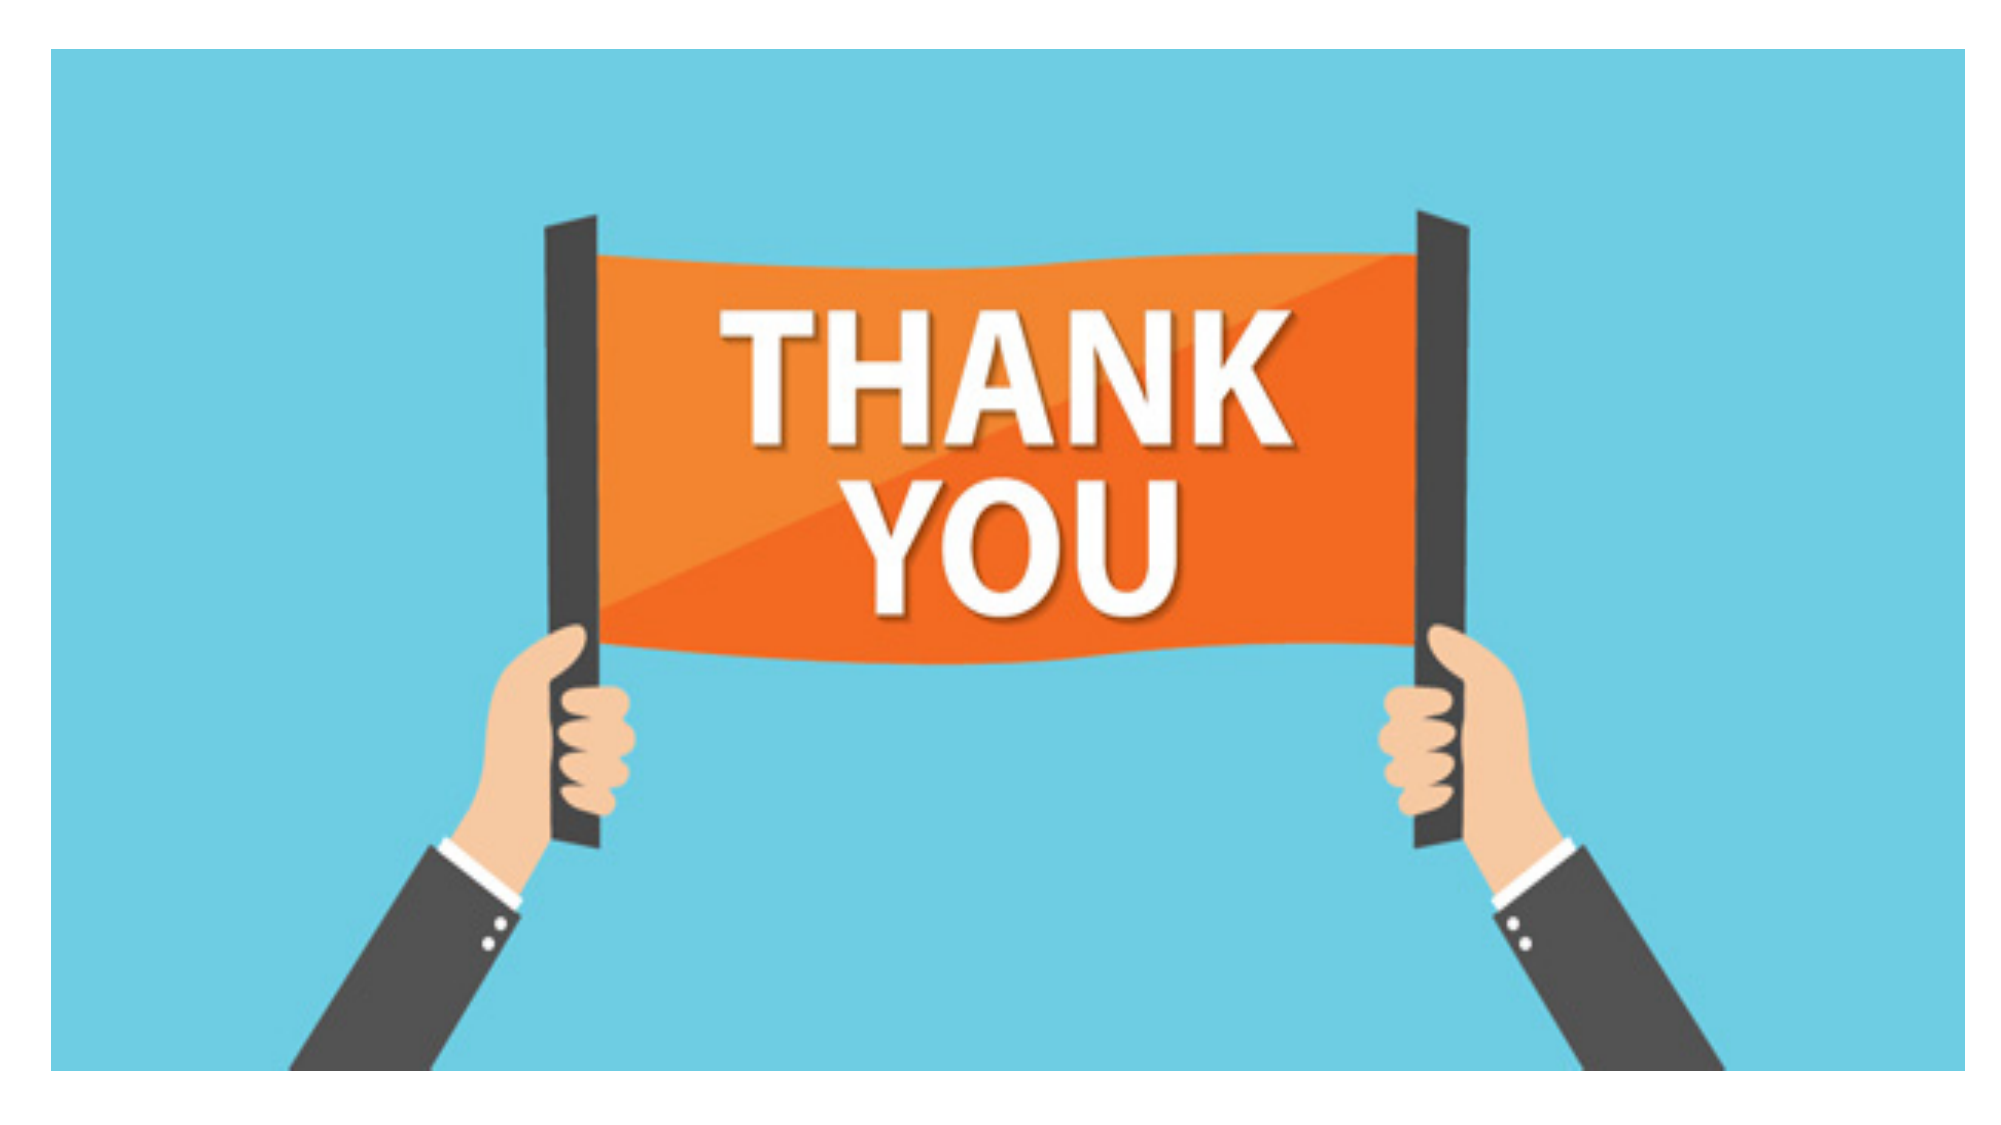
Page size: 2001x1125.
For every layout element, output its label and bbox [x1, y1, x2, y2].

picture [51, 49, 1965, 1071]
